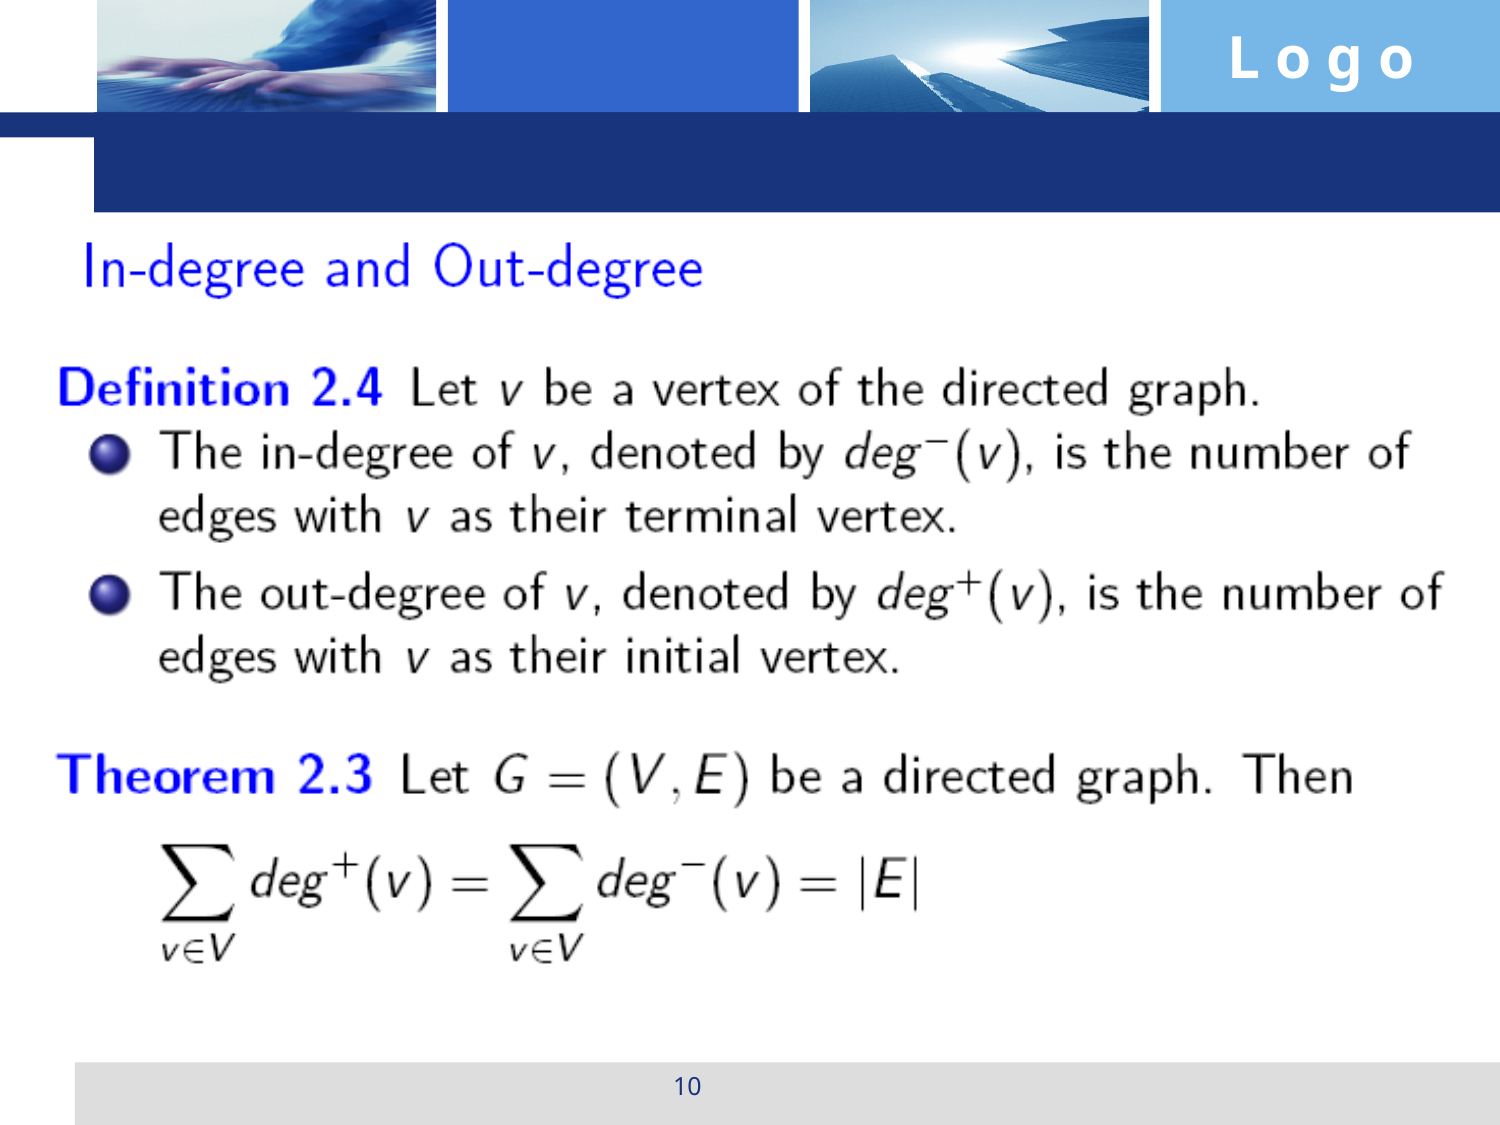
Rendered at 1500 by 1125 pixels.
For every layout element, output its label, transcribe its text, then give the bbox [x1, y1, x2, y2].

slide_number 10 [512, 1062, 863, 1116]
picture [810, 0, 1150, 112]
picture [97, 0, 437, 112]
picture [24, 724, 1376, 987]
picture [24, 349, 1463, 700]
picture [62, 224, 751, 306]
